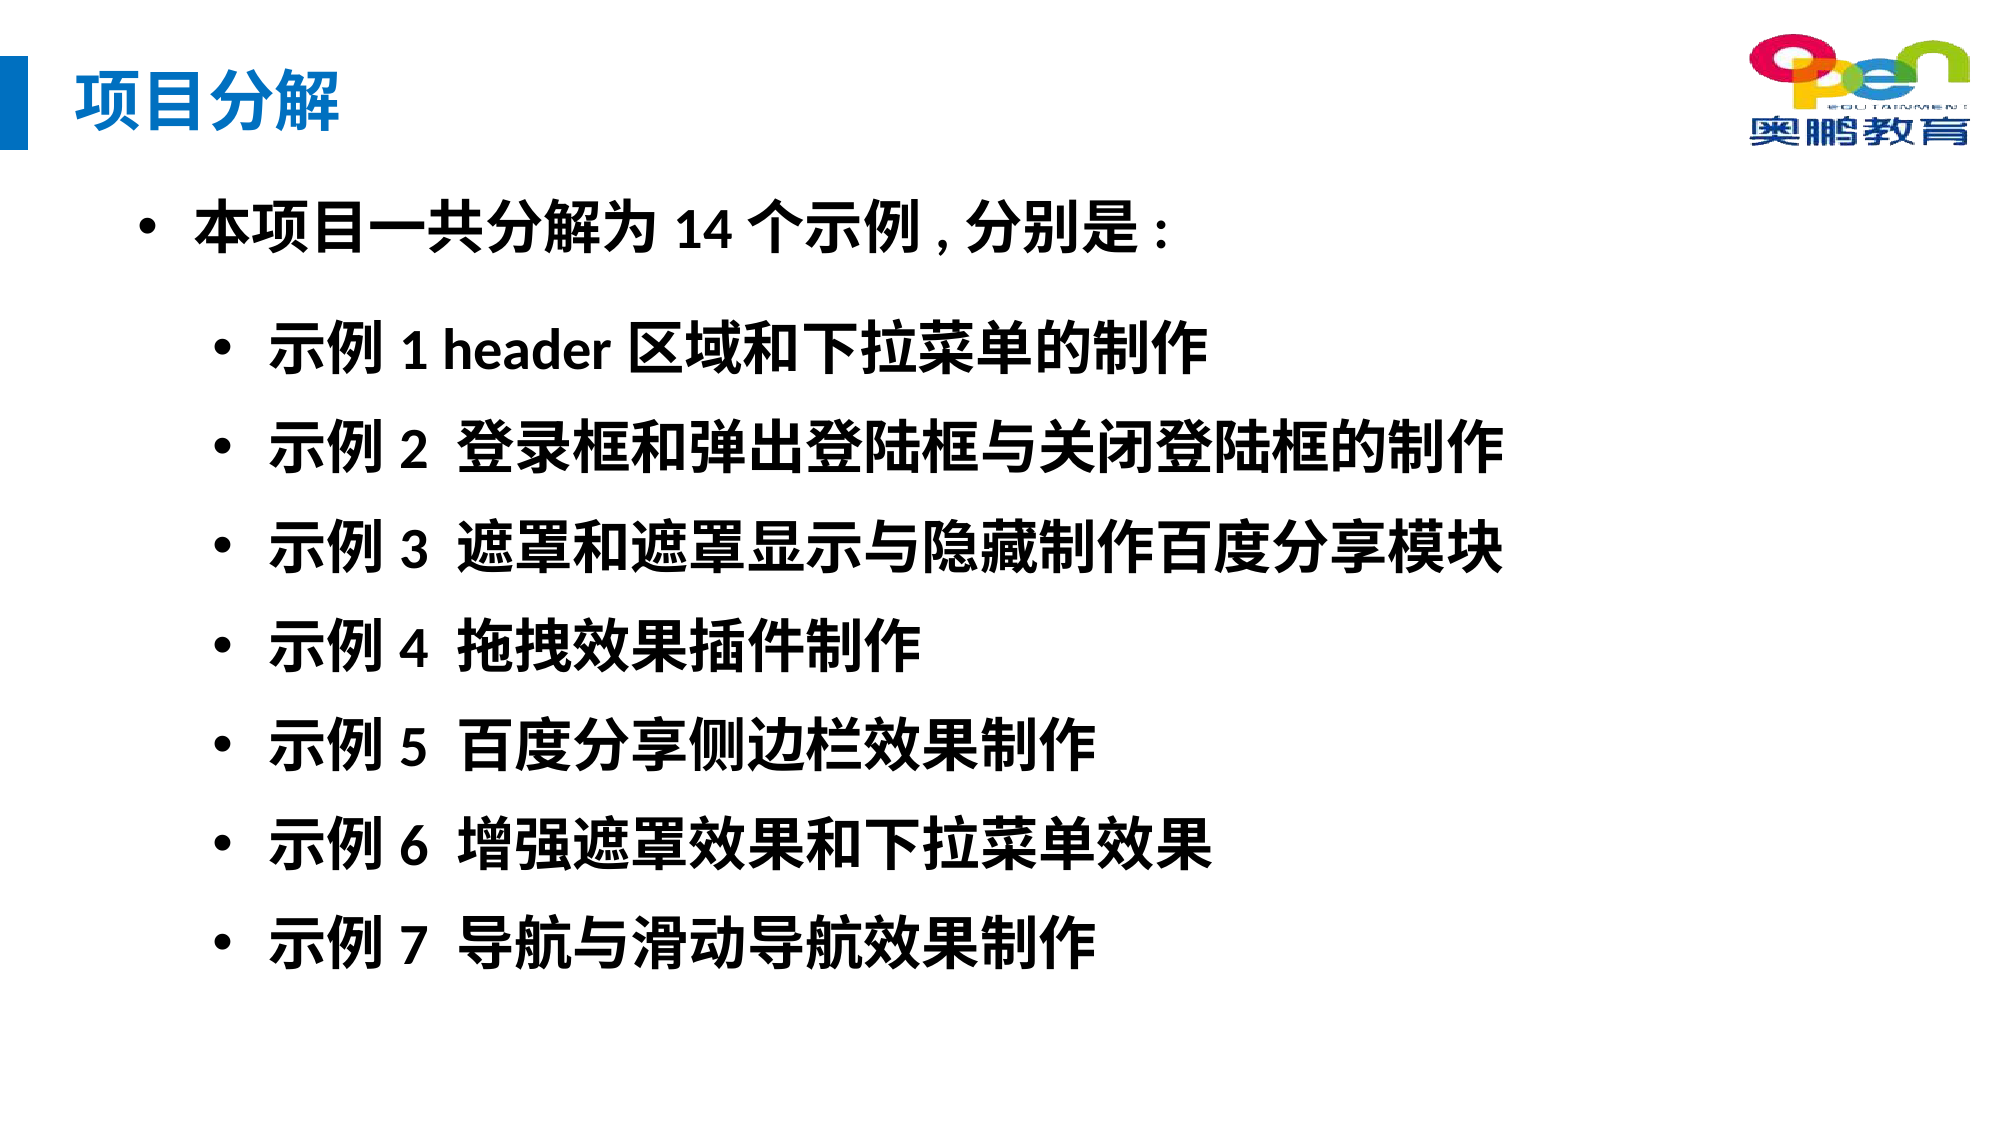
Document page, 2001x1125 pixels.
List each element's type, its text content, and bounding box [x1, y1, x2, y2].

text_box 本项目一共分解为14个示例,分别是: [47, 182, 1474, 268]
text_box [0, 51, 414, 150]
text_box 示例1 header区域和下拉菜单的制作 示例2 登录框和弹出登陆框与关闭登陆框的制作 示例3 遮罩和遮罩显示与隐藏制作百度分享模块 示例4 拖拽效果插件制作 示例5 百度分享侧边栏效果制作 示例6 增强遮罩效果和下拉菜单效果 示例7 导航与滑动导航效果制作 [47, 304, 1742, 1053]
picture [1749, 32, 1975, 148]
